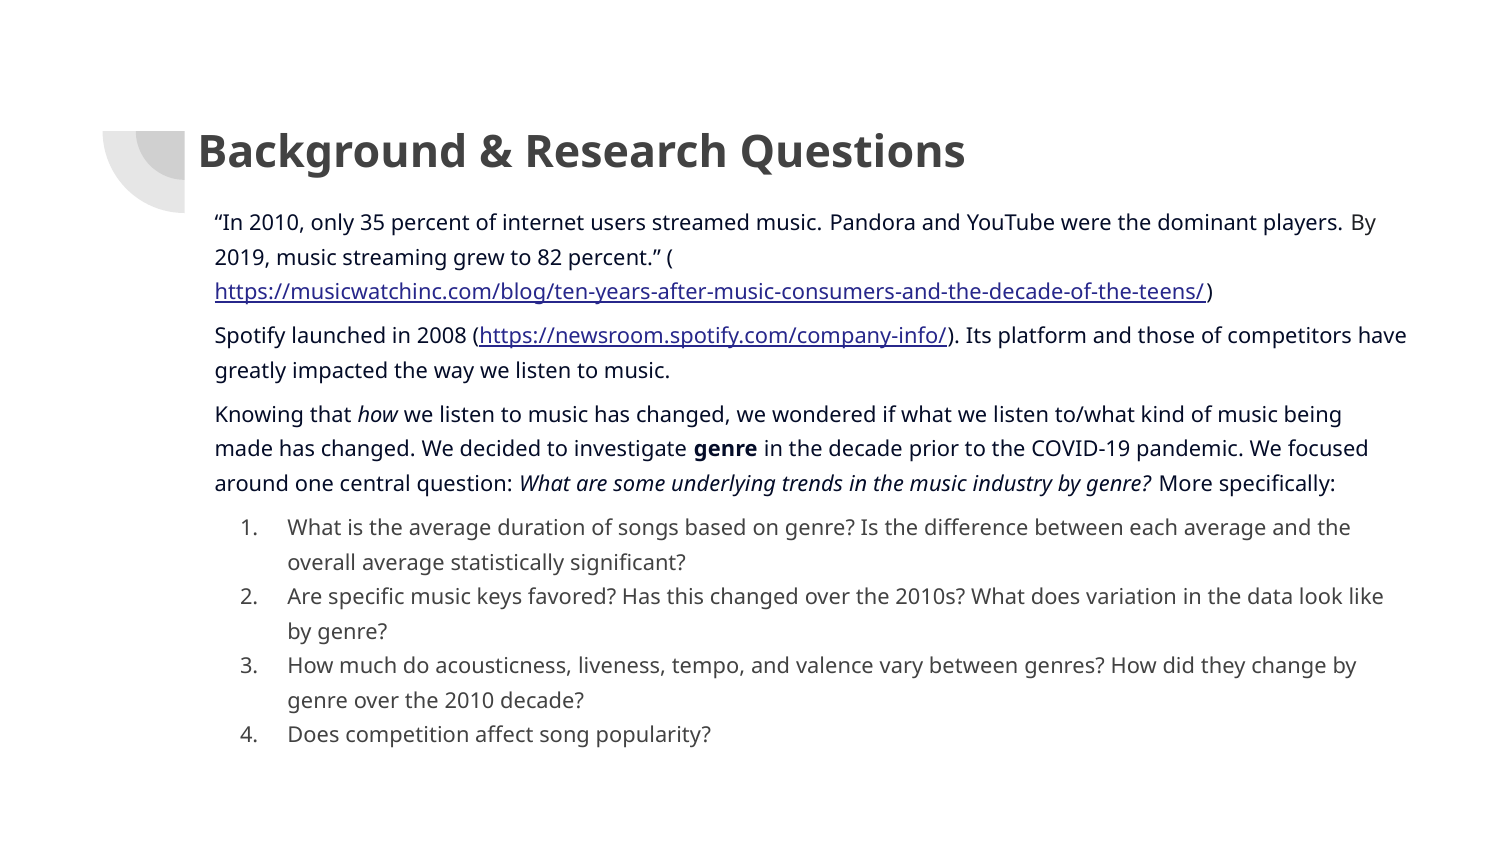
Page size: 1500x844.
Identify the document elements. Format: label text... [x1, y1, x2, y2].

title Background & Research Questions [182, 104, 1336, 196]
list “In 2010, only 35 percent of internet users streamed music. Pandora and YouTube were the dominant players. By 2019, music streaming grew to 82 percent.” (https://musicwatchinc.com/blog/ten-years-after-music-consumers-and-the-decade-of-the-teens/) Spotify launched in 2008 (https://newsroom.spotify.com/company-info/). Its platform and those of competitors have greatly impacted the way we listen to music. Knowing that how we listen to music has changed, we wondered if what we listen to/what kind of music being made has changed. We decided to investigate genre in the decade prior to the COVID-19 pandemic. We focused around one central question: What are some underlying trends in the music industry by genre? More specifically: What is the average duration of songs based on genre? Is the difference between each average and the overall average statistically significant? Are specific music keys favored? Has this changed over the 2010s? What does variation in the data look like by genre? How much do acousticness, liveness, tempo, and valence vary between genres? How did they change by genre over the 2010 decade? Does competition affect song popularity? [199, 187, 1424, 768]
